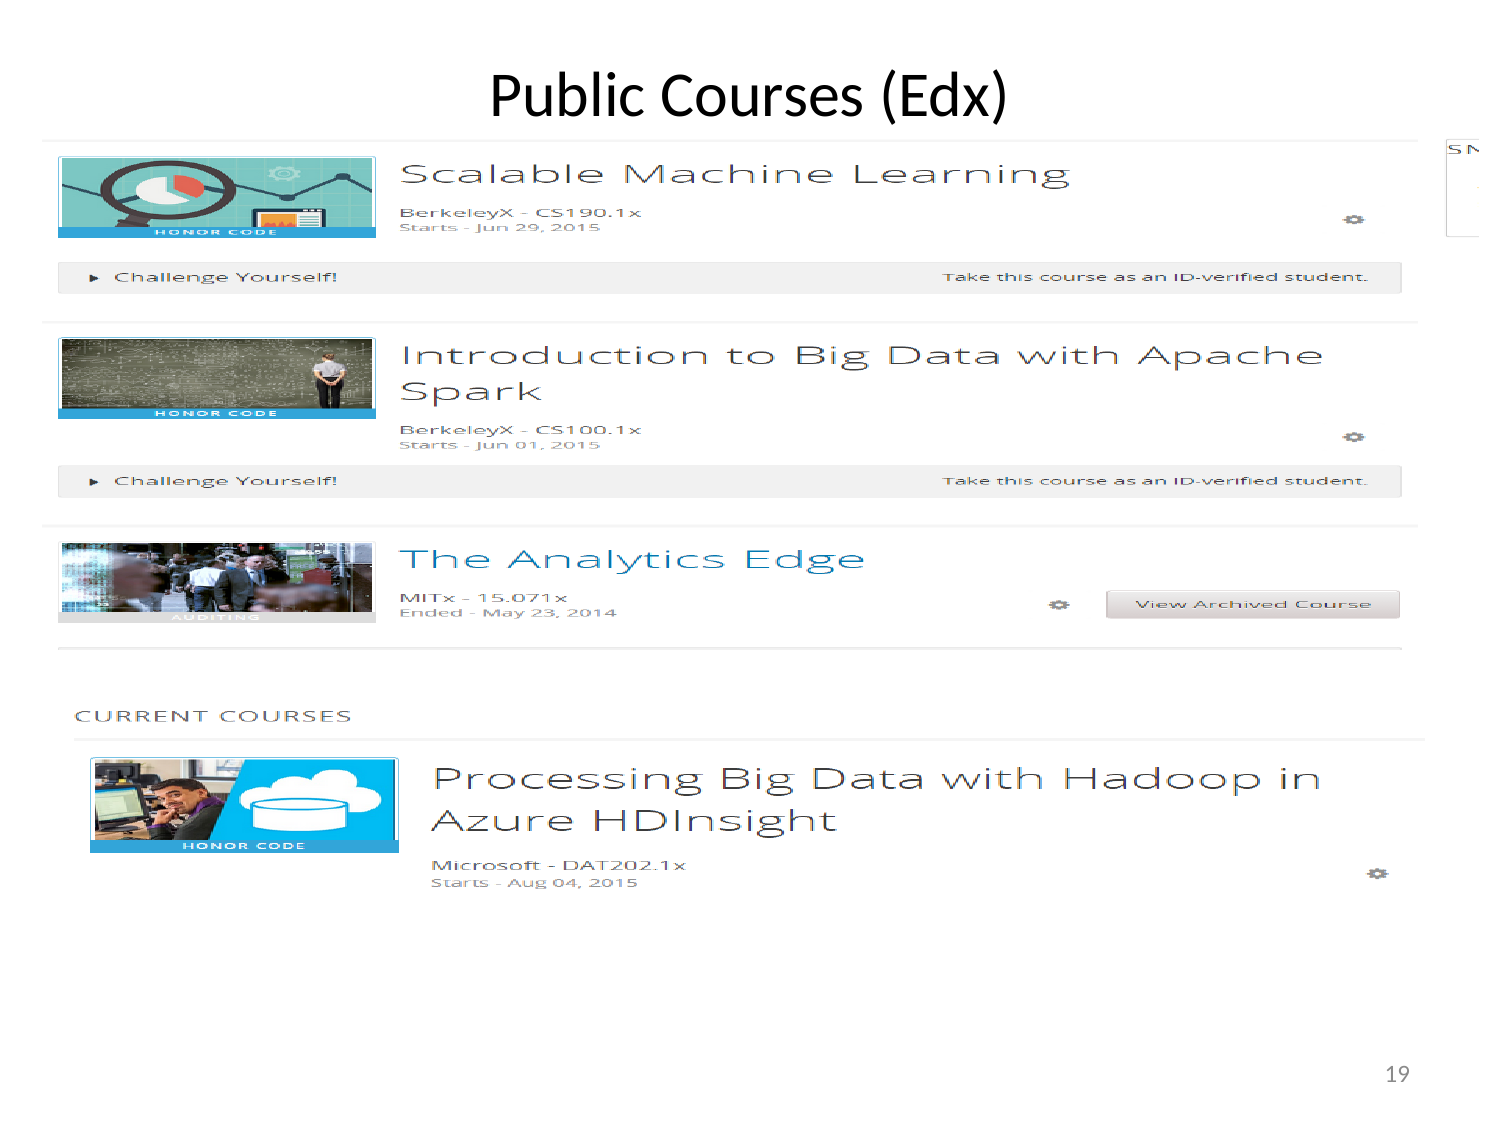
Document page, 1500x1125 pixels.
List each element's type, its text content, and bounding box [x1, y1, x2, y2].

picture [33, 137, 1479, 651]
title Public Courses (Edx) [75, 45, 1425, 135]
slide_number 19 [1074, 1042, 1425, 1103]
picture [49, 687, 1426, 901]
